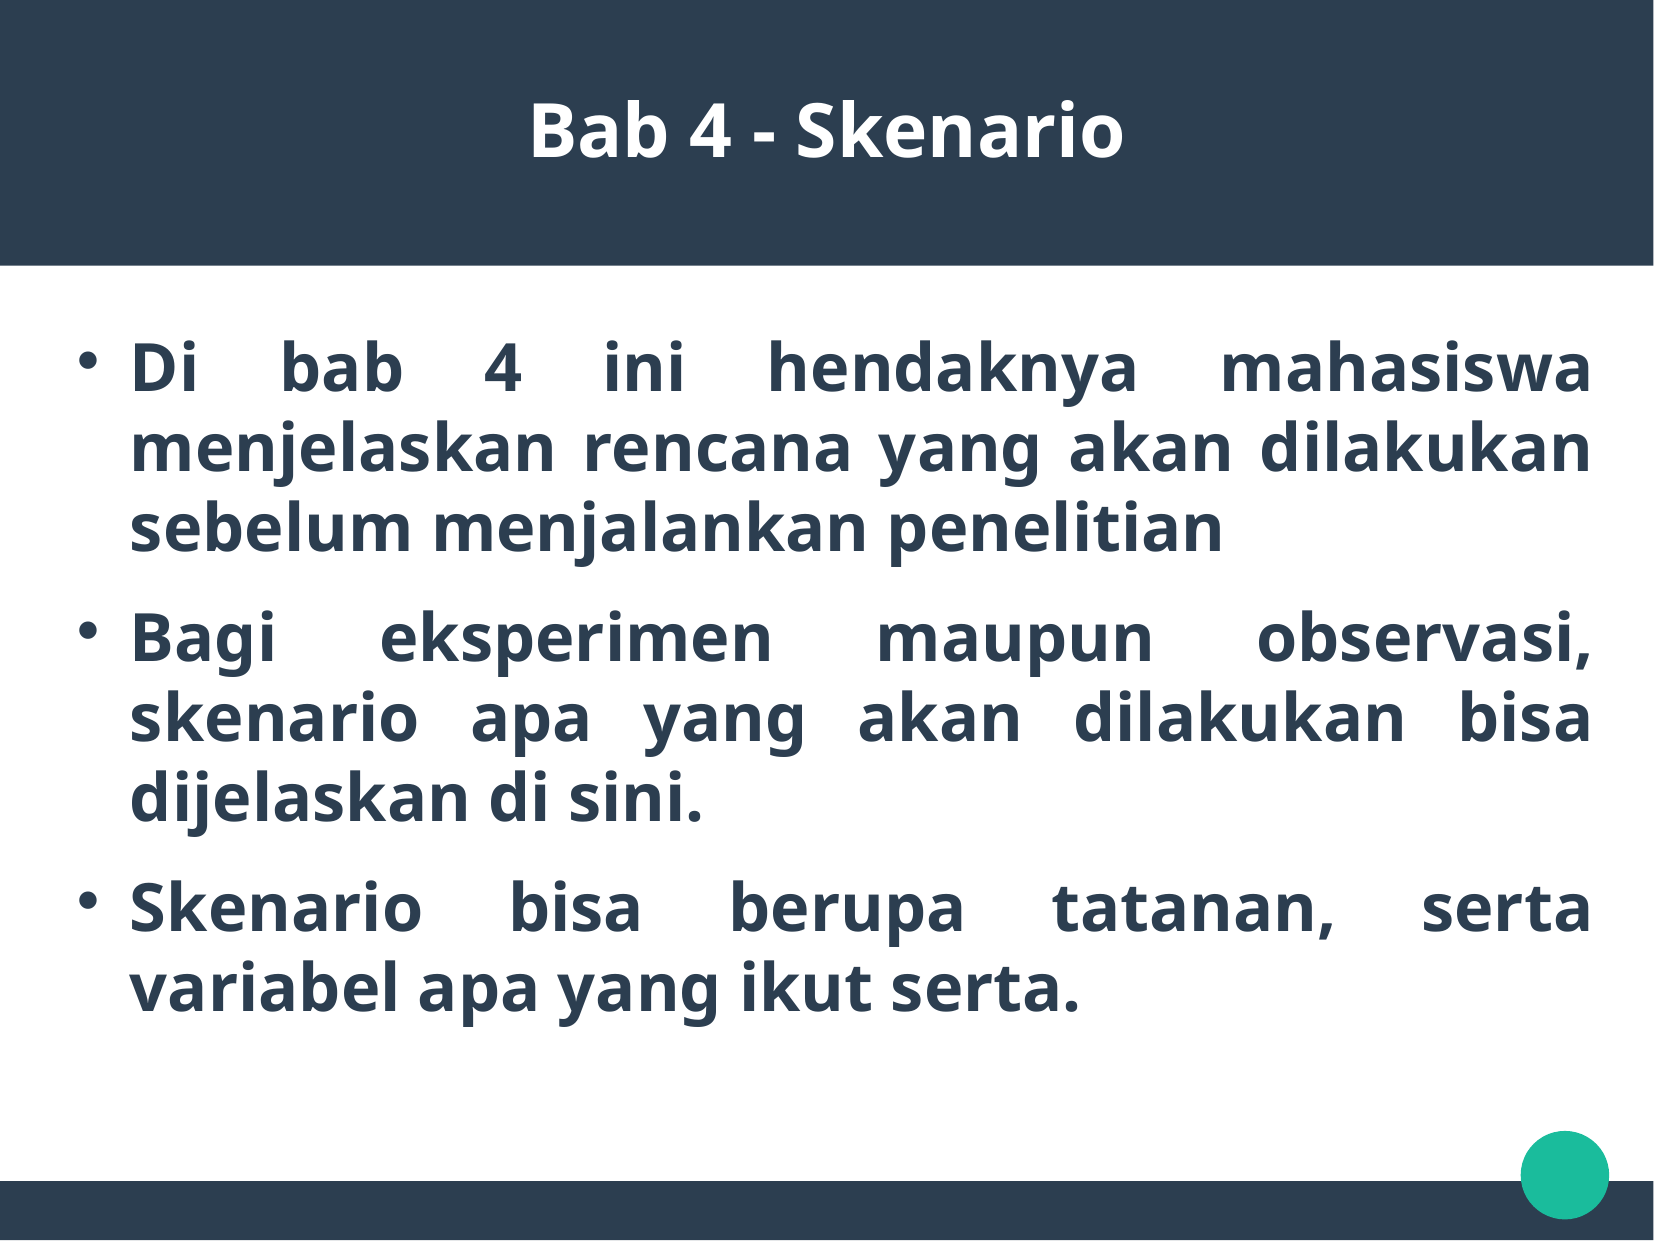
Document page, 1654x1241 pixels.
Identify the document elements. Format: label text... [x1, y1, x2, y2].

text_box Bab 4 - Skenario [59, 49, 1595, 207]
text_box Di bab 4 ini hendaknya mahasiswa menjelaskan rencana yang akan dilakukan sebelum menjalankan penelitian Bagi eksperimen maupun observasi, skenario apa yang akan dilakukan bisa dijelaskan di sini. Skenario bisa berupa tatanan, serta variabel apa yang ikut serta. [59, 324, 1595, 1152]
